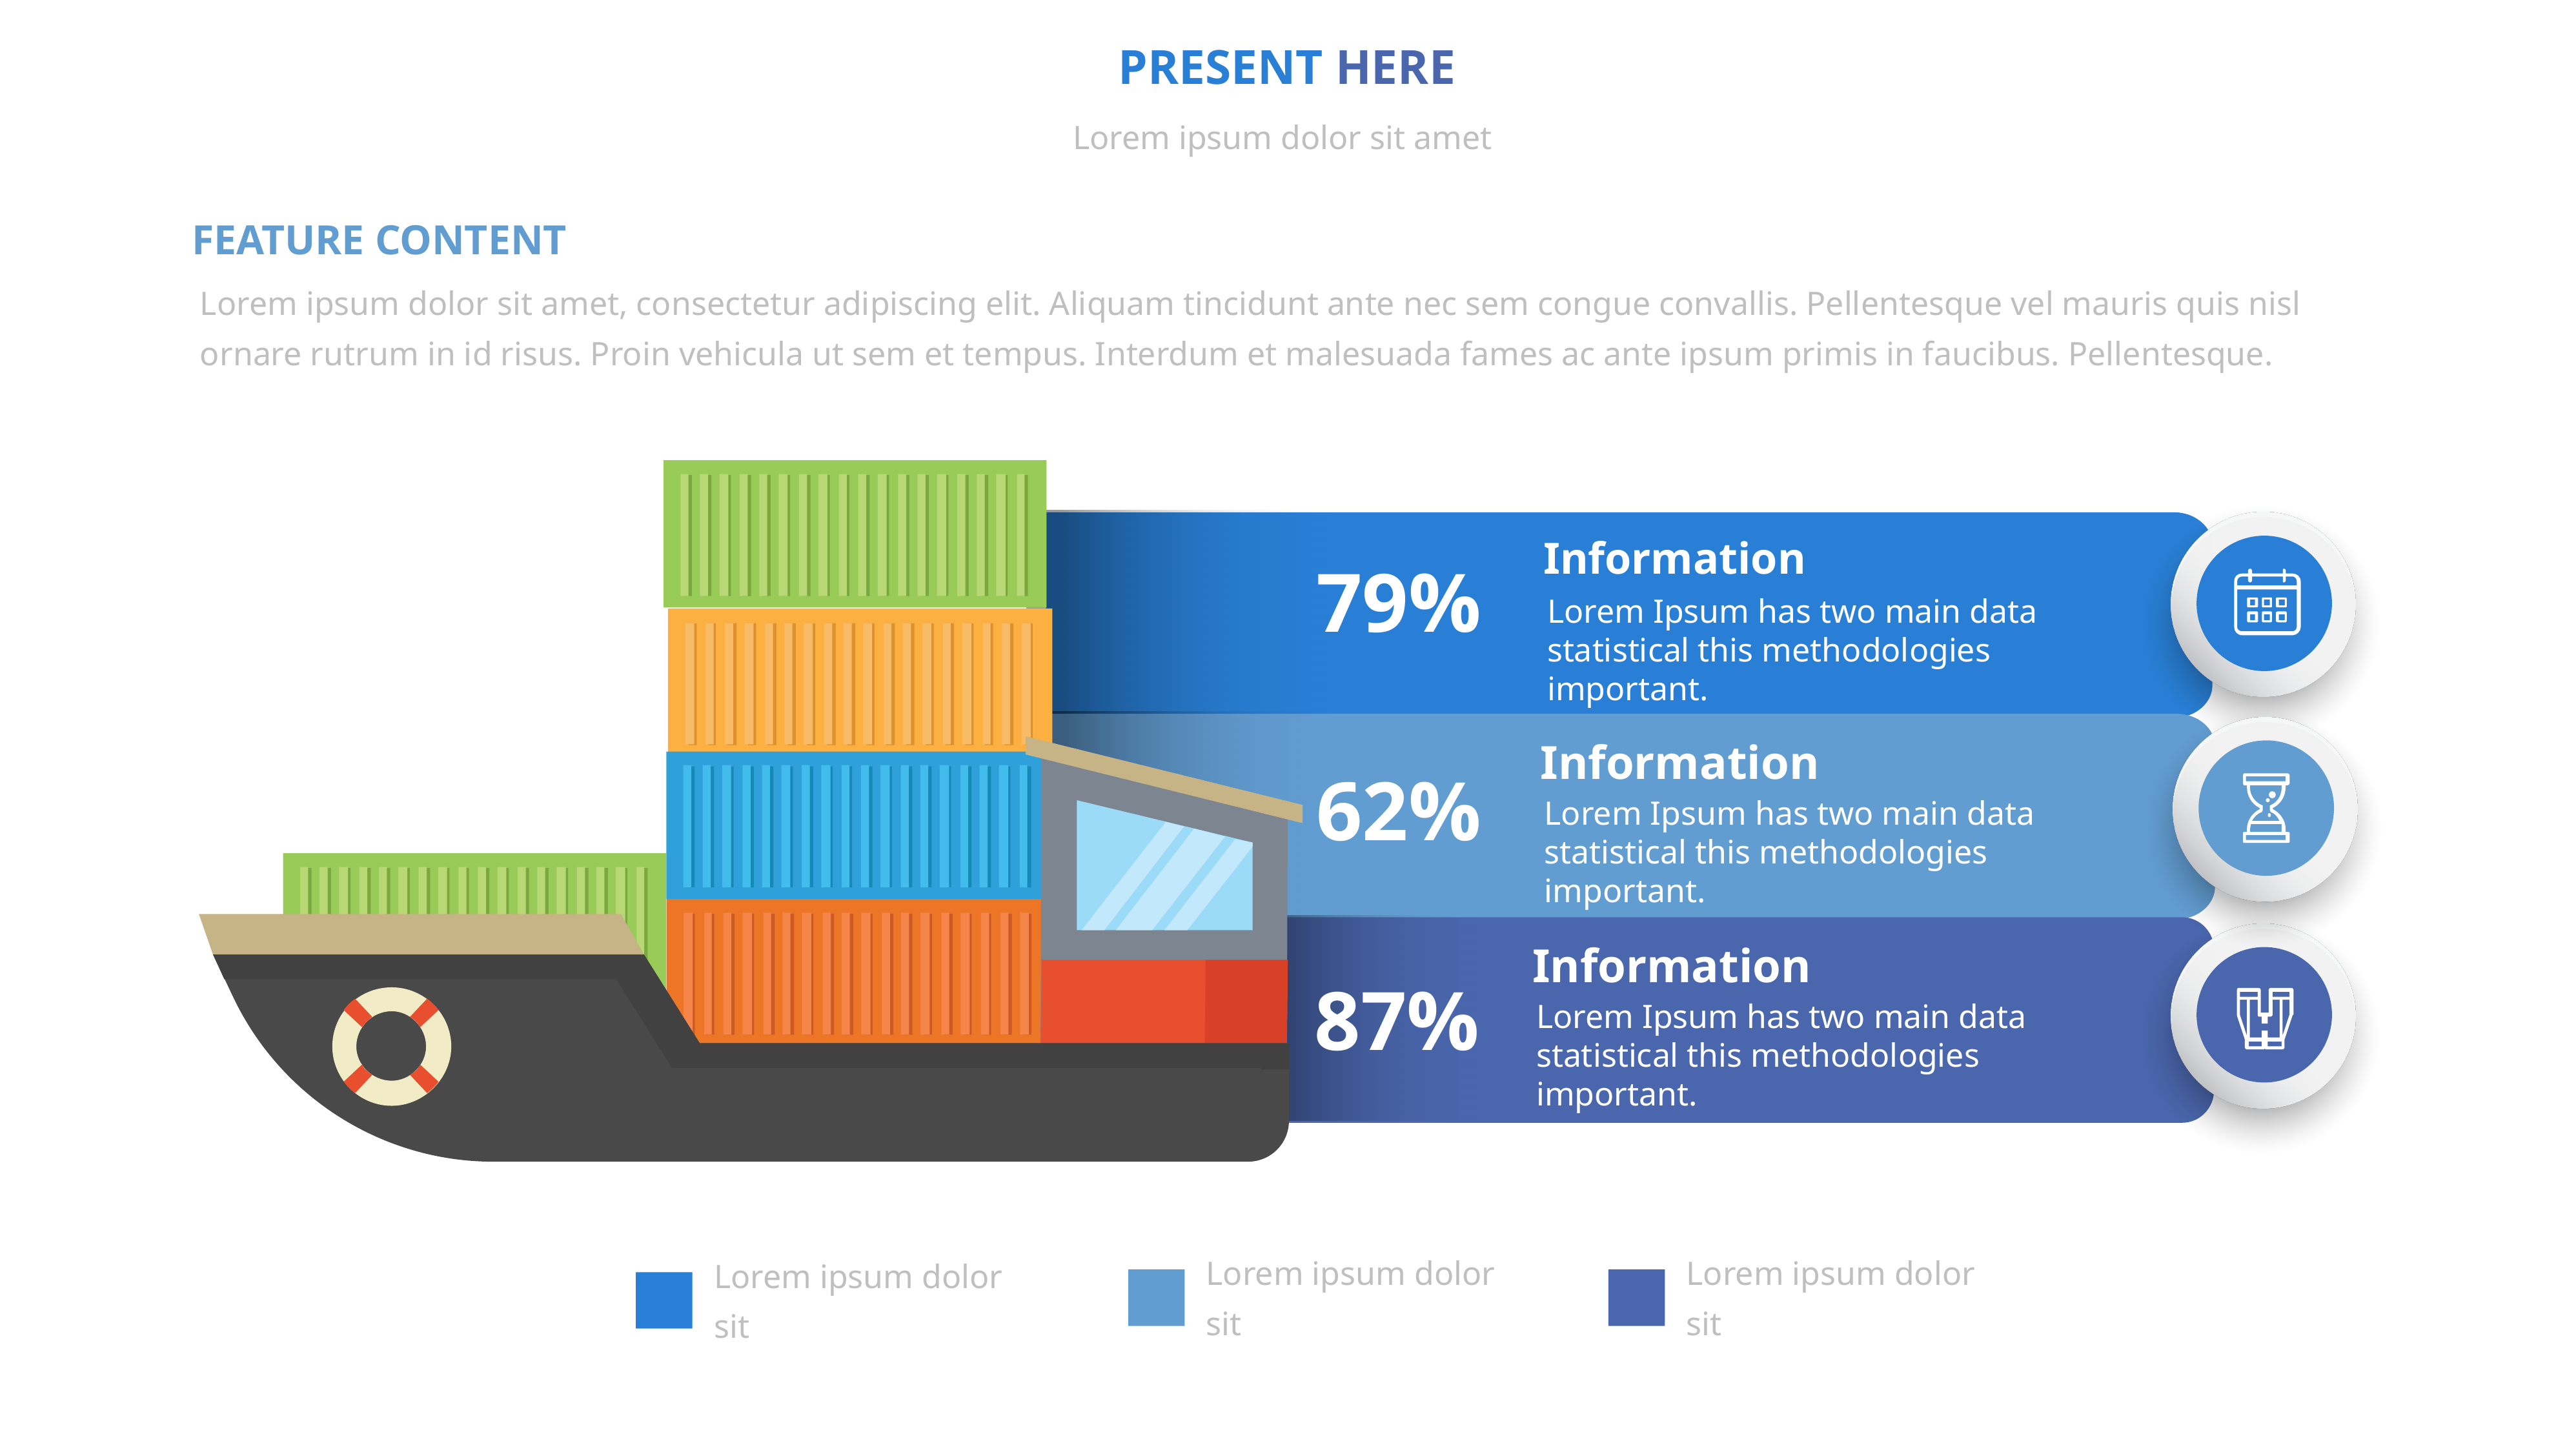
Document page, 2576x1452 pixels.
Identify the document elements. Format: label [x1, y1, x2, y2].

text_box [922, 32, 1651, 170]
text_box [174, 209, 2384, 387]
text_box [198, 459, 2386, 1333]
